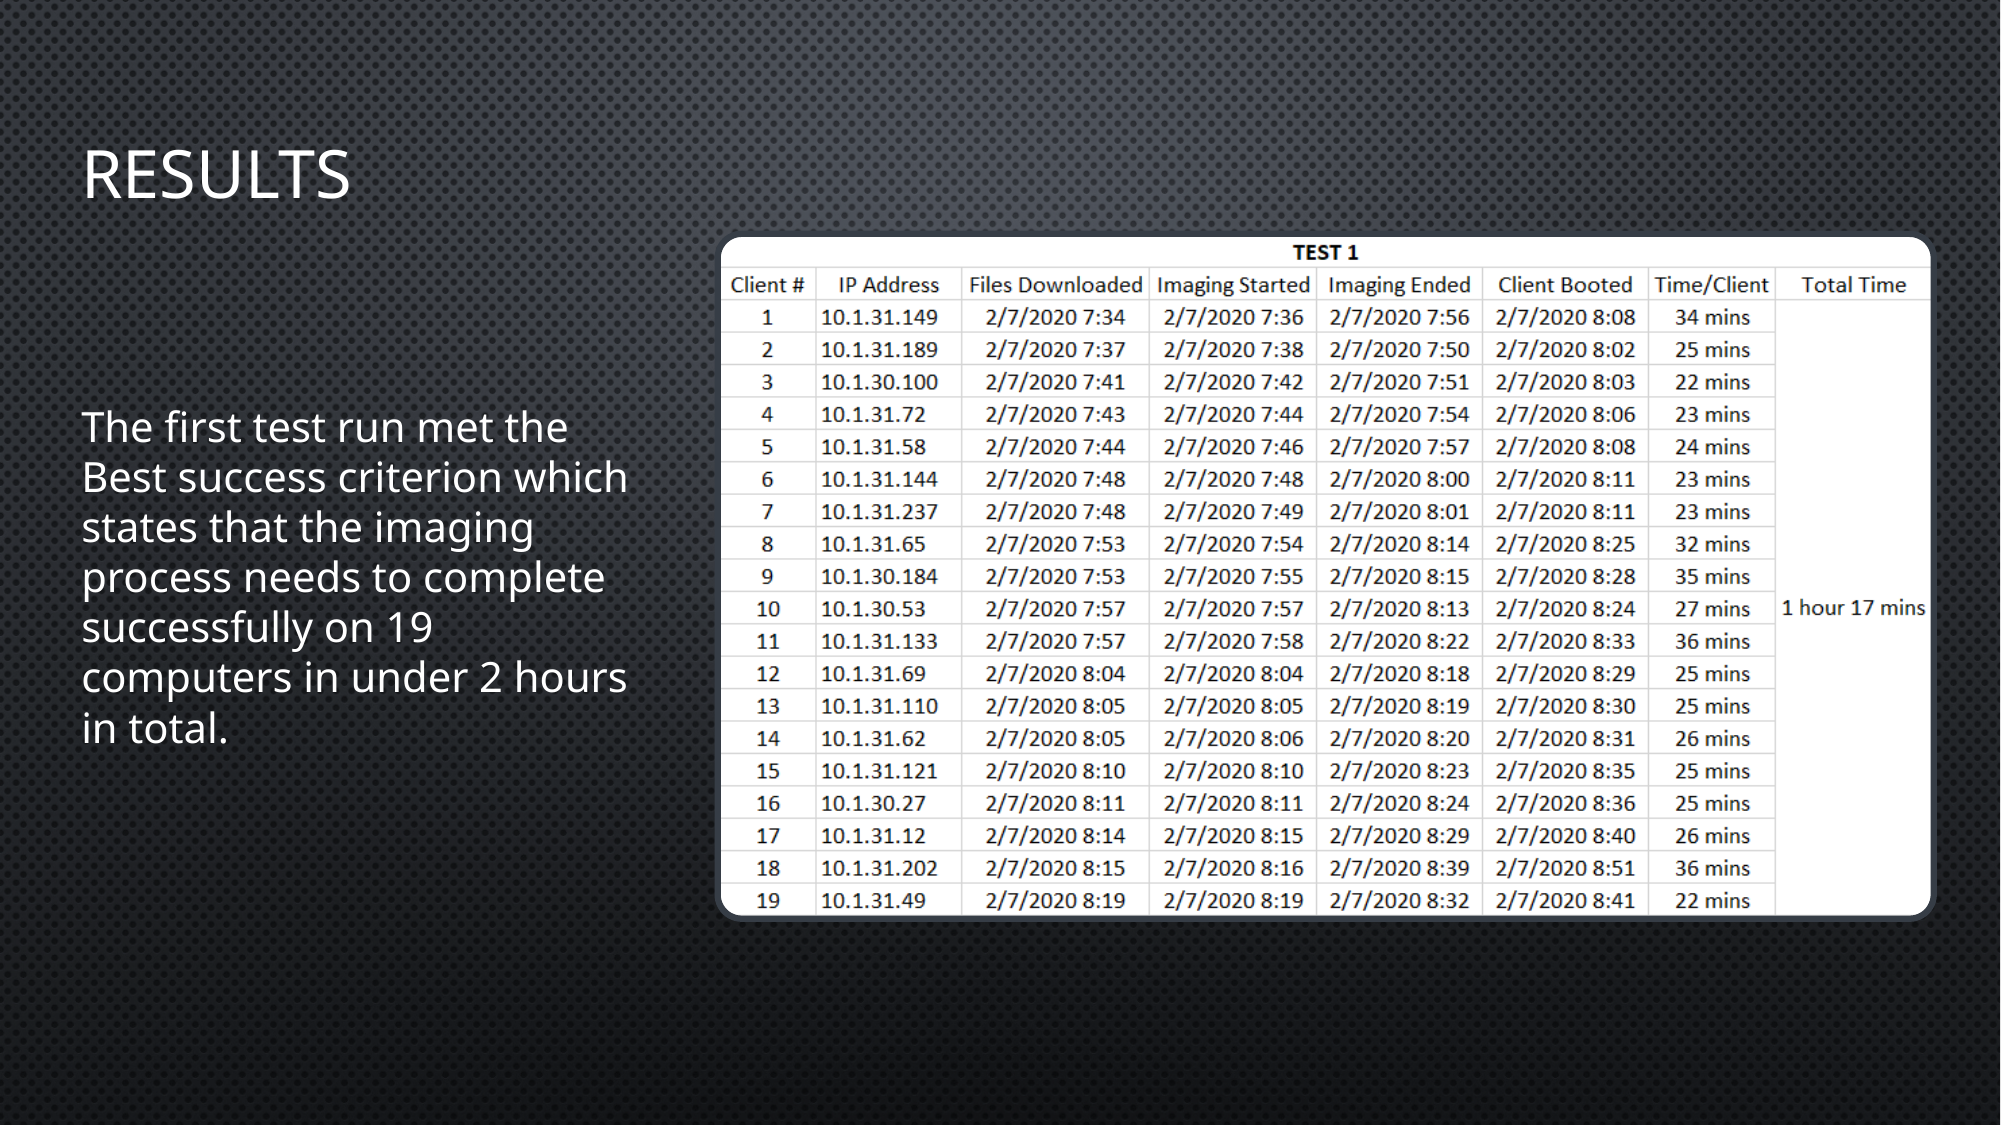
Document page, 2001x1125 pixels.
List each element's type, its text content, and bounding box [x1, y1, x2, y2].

picture [717, 233, 1934, 919]
title Results [66, 109, 1692, 234]
list The first test run met the Best success criterion which states that the imaging process needs to complete successfully on 19 computers in under 2 hours in total. [66, 233, 647, 919]
